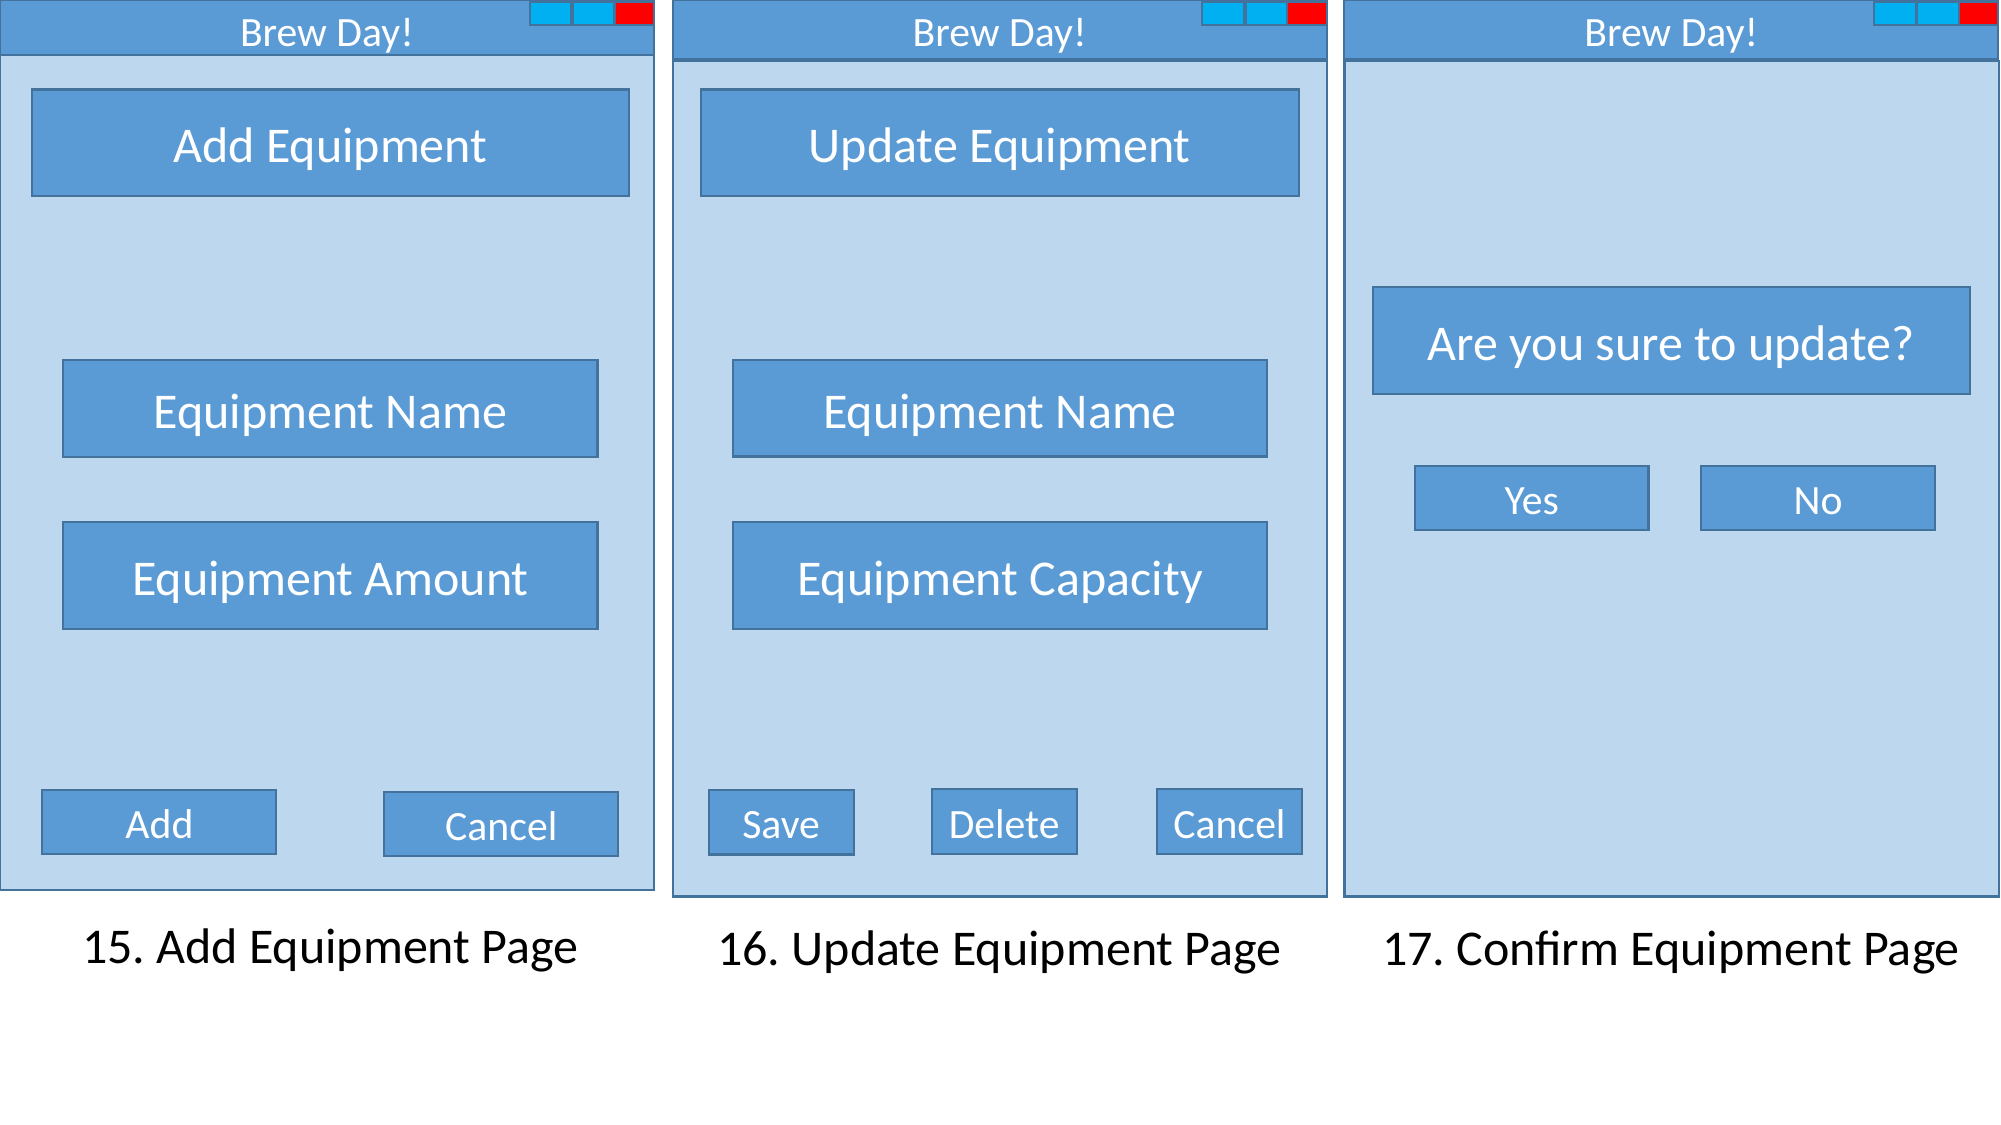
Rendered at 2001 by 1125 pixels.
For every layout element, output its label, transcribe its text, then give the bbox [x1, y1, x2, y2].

text_box [1916, 1, 1960, 26]
text_box Brew Day! [1343, 0, 1999, 60]
text_box [1288, 1, 1328, 26]
text_box Save [708, 789, 855, 856]
text_box Add Equipment [31, 88, 630, 197]
text_box [1343, 60, 2000, 898]
text_box [1873, 1, 1916, 26]
text_box [529, 1, 572, 26]
text_box Equipment Capacity [732, 521, 1268, 630]
text_box [1244, 1, 1288, 26]
text_box [1960, 1, 1999, 26]
text_box [616, 1, 655, 26]
text_box [1201, 1, 1244, 26]
text_box Equipment Amount [62, 521, 599, 630]
text_box Add [41, 789, 277, 855]
text_box Yes [1414, 465, 1650, 531]
text_box [0, 54, 655, 891]
text_box Brew Day! [0, 0, 655, 54]
text_box Cancel [383, 791, 619, 857]
text_box Equipment Name [732, 359, 1268, 458]
text_box No [1700, 465, 1936, 531]
text_box 16. Update Equipment Page [696, 907, 1304, 983]
text_box Equipment Name [62, 359, 599, 458]
text_box 17. Confirm Equipment Page [1334, 907, 2000, 983]
text_box Brew Day! [672, 0, 1328, 60]
text_box Delete [931, 788, 1078, 855]
text_box Are you sure to update? [1372, 286, 1971, 395]
text_box Cancel [1156, 788, 1303, 855]
text_box 15. Add Equipment Page [50, 906, 610, 982]
text_box [572, 1, 616, 26]
text_box Update Equipment [700, 88, 1300, 197]
text_box [672, 60, 1328, 898]
